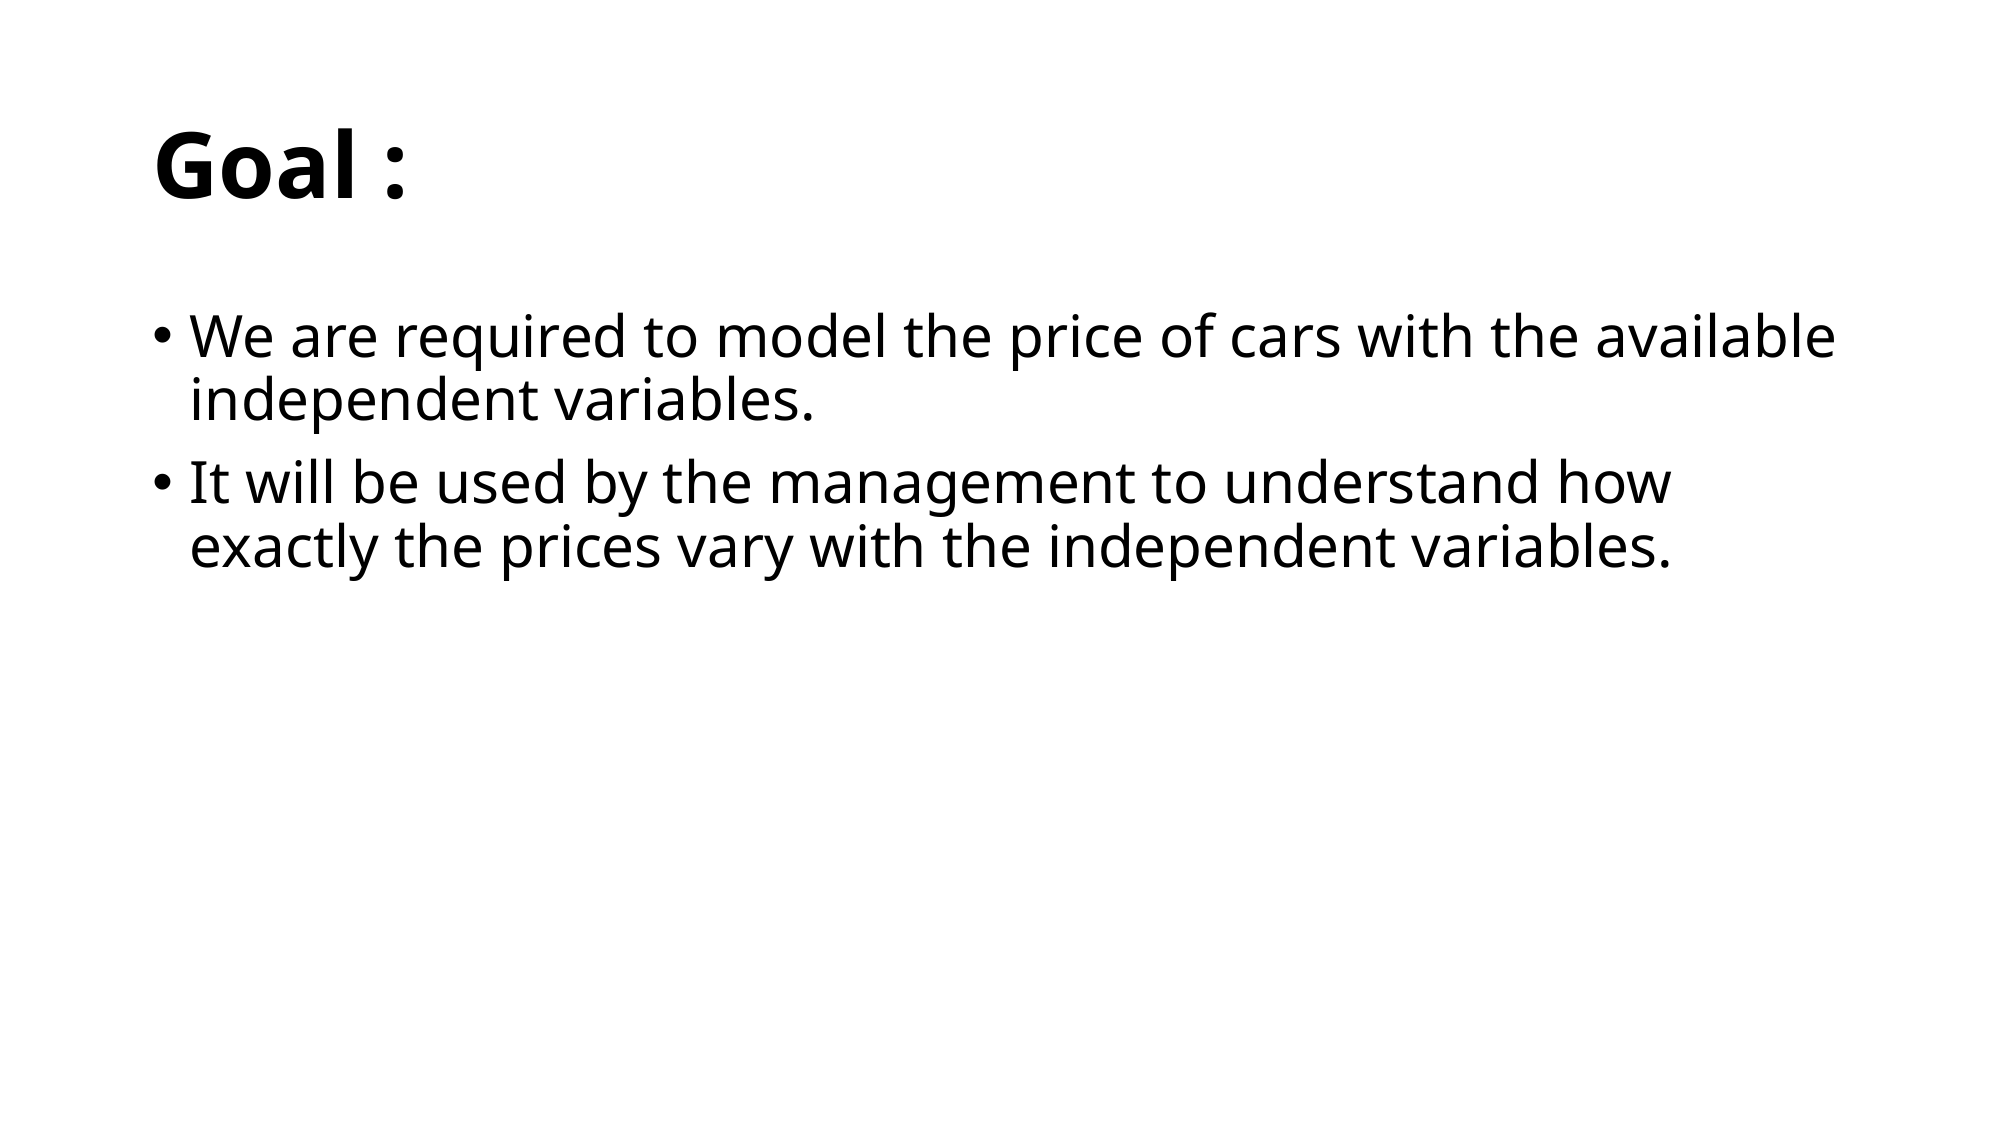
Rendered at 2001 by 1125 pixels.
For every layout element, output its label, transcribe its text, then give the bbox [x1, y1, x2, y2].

list We are required to model the price of cars with the available independent variables. It will be used by the management to understand how exactly the prices vary with the independent variables. [137, 299, 1863, 1014]
title Goal : [137, 59, 1863, 278]
